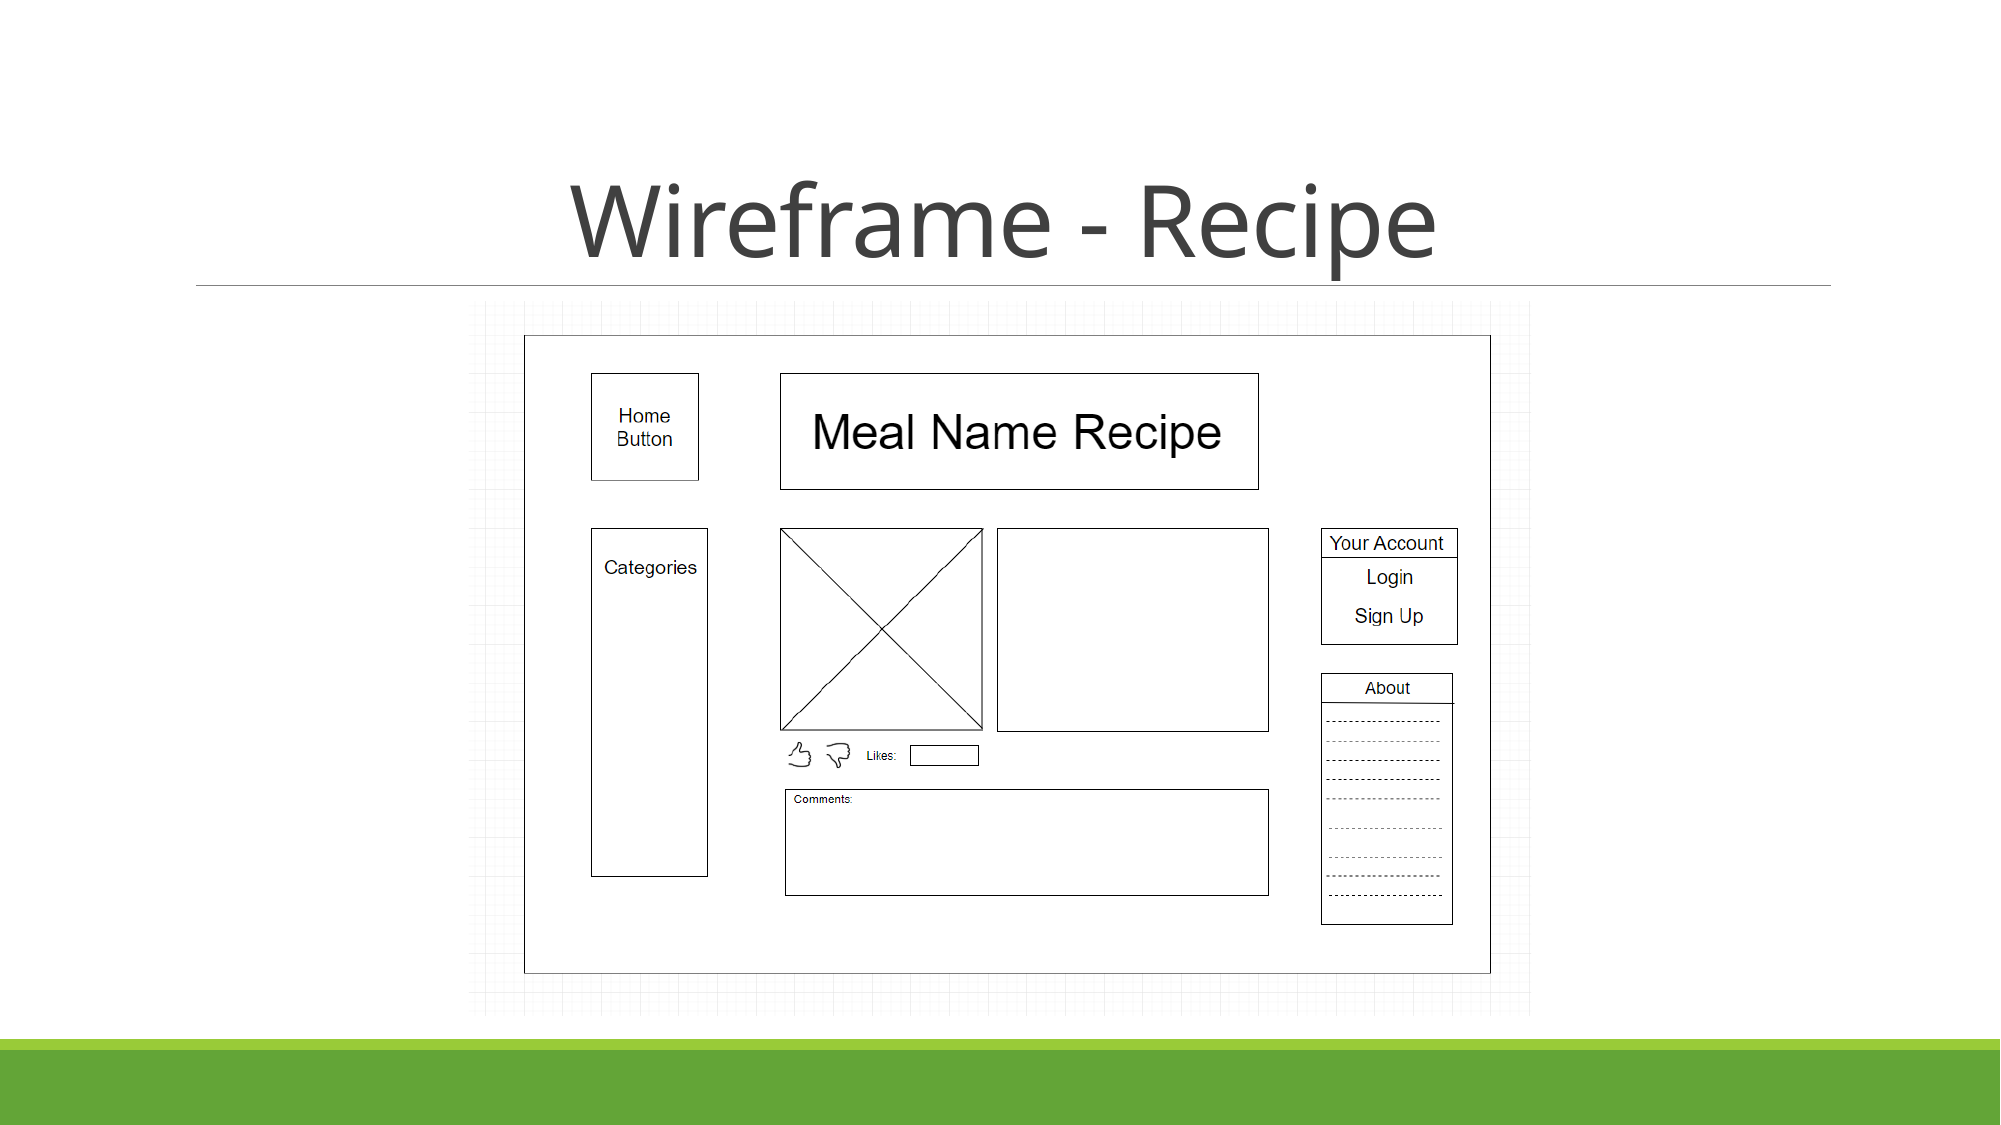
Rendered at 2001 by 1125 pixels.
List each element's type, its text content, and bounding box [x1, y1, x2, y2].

title Wireframe - Recipe [180, 47, 1830, 285]
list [468, 300, 1532, 1017]
